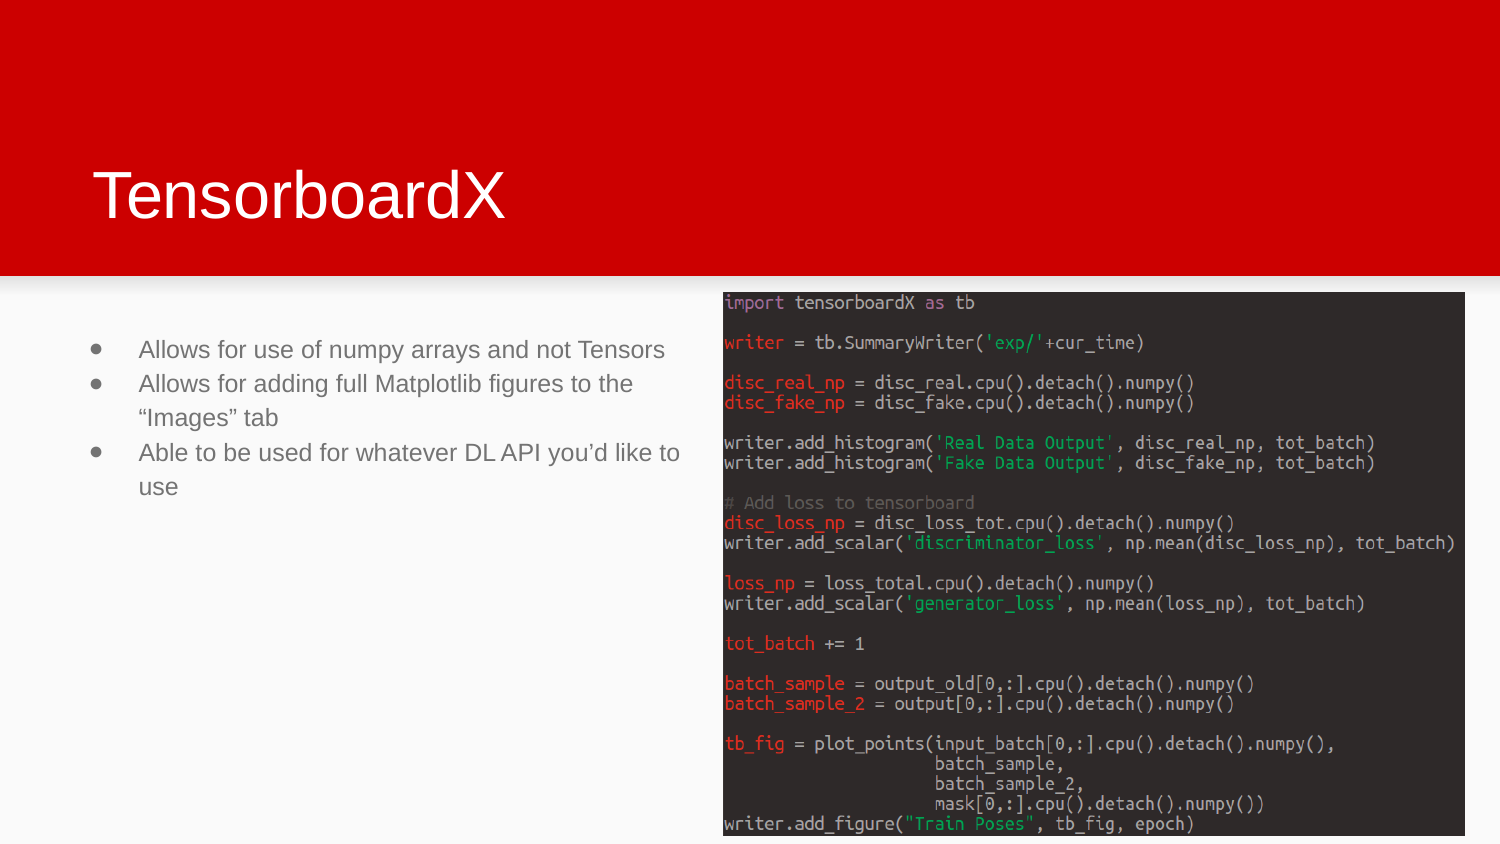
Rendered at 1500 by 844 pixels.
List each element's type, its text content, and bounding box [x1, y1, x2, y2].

title TensorboardX [77, 121, 1427, 248]
list Allows for use of numpy arrays and not Tensors Allows for adding full Matplotlib figures to the “Images” tab Able to be used for whatever DL API you’d like to use [48, 313, 705, 759]
picture [723, 292, 1466, 836]
